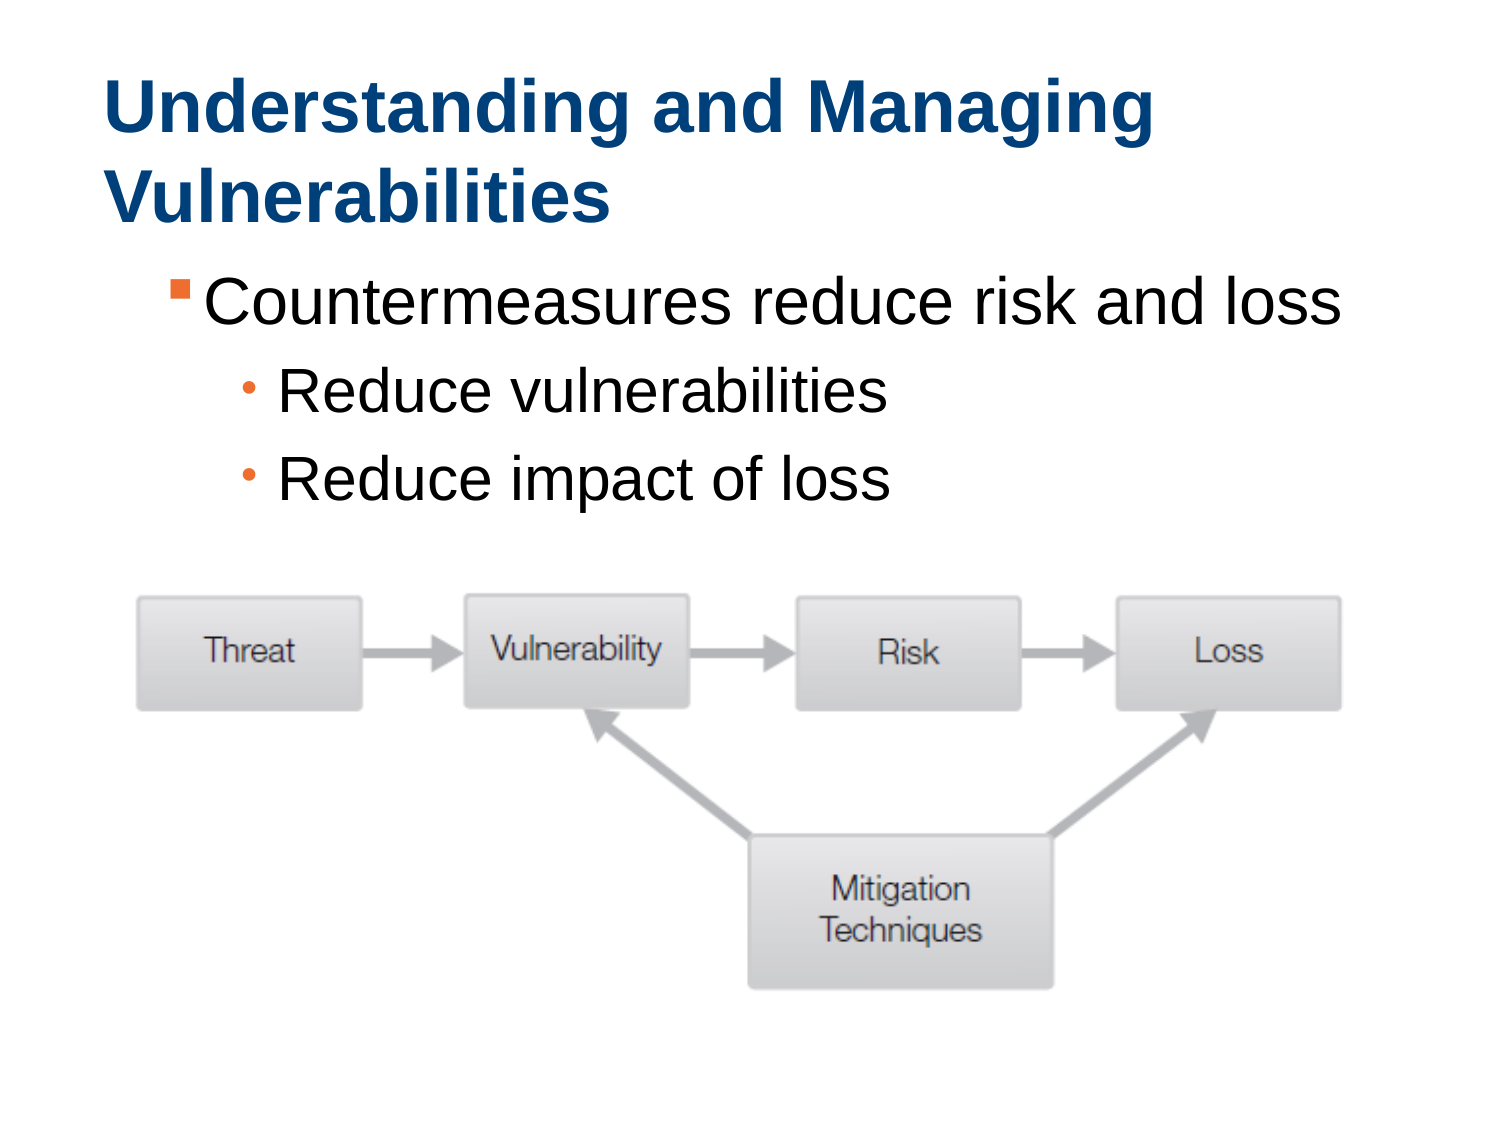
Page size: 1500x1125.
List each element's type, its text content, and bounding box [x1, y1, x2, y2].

list Countermeasures reduce risk and loss Reduce vulnerabilities Reduce impact of loss [149, 249, 1413, 951]
picture [104, 574, 1386, 1007]
title Understanding and Managing Vulnerabilities [88, 49, 1451, 213]
